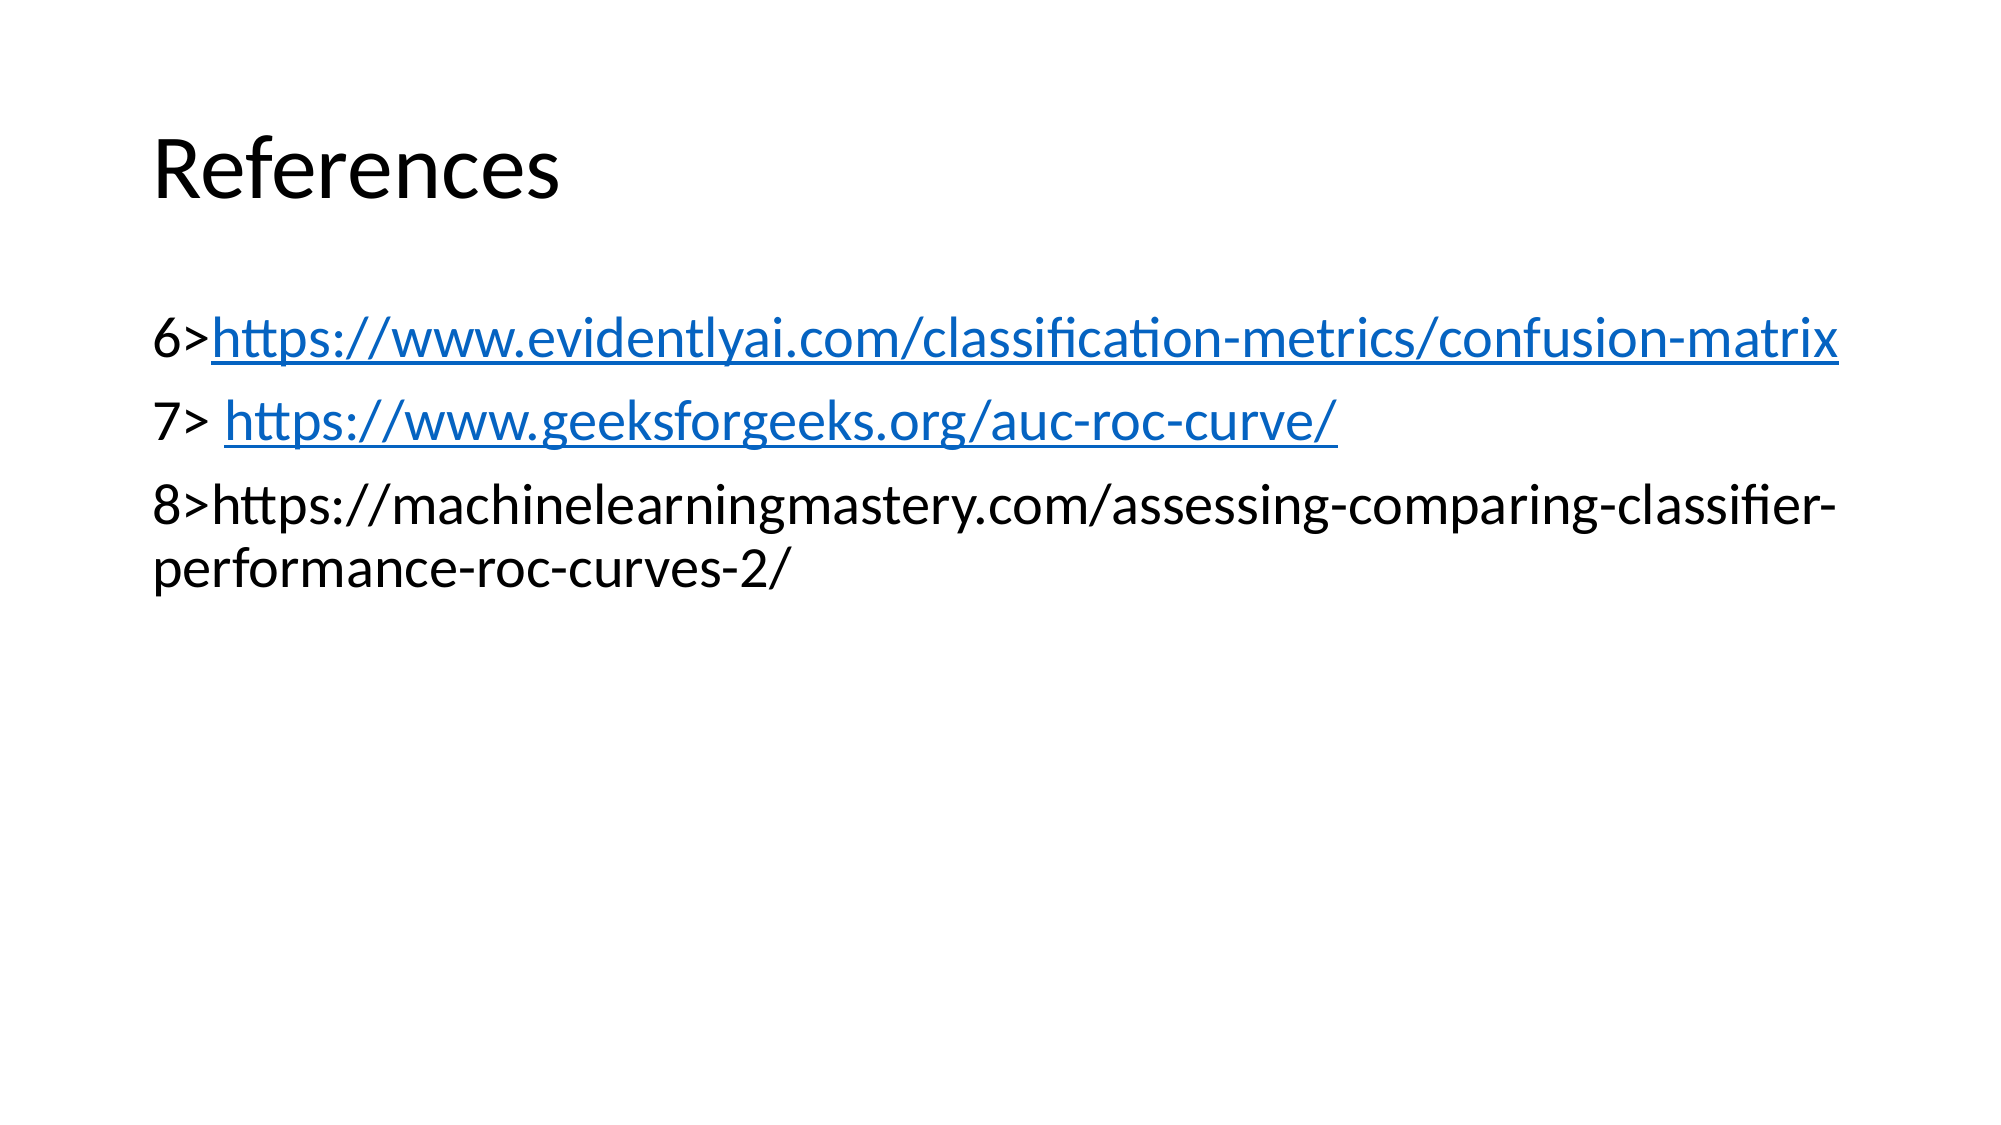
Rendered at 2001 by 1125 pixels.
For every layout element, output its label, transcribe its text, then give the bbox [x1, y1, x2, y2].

list 6>https://www.evidentlyai.com/classification-metrics/confusion-matrix 7> https://www.geeksforgeeks.org/auc-roc-curve/ 8>https://machinelearningmastery.com/assessing-comparing-classifier-performance-roc-curves-2/ [137, 299, 1863, 1014]
title References [137, 59, 1863, 278]
